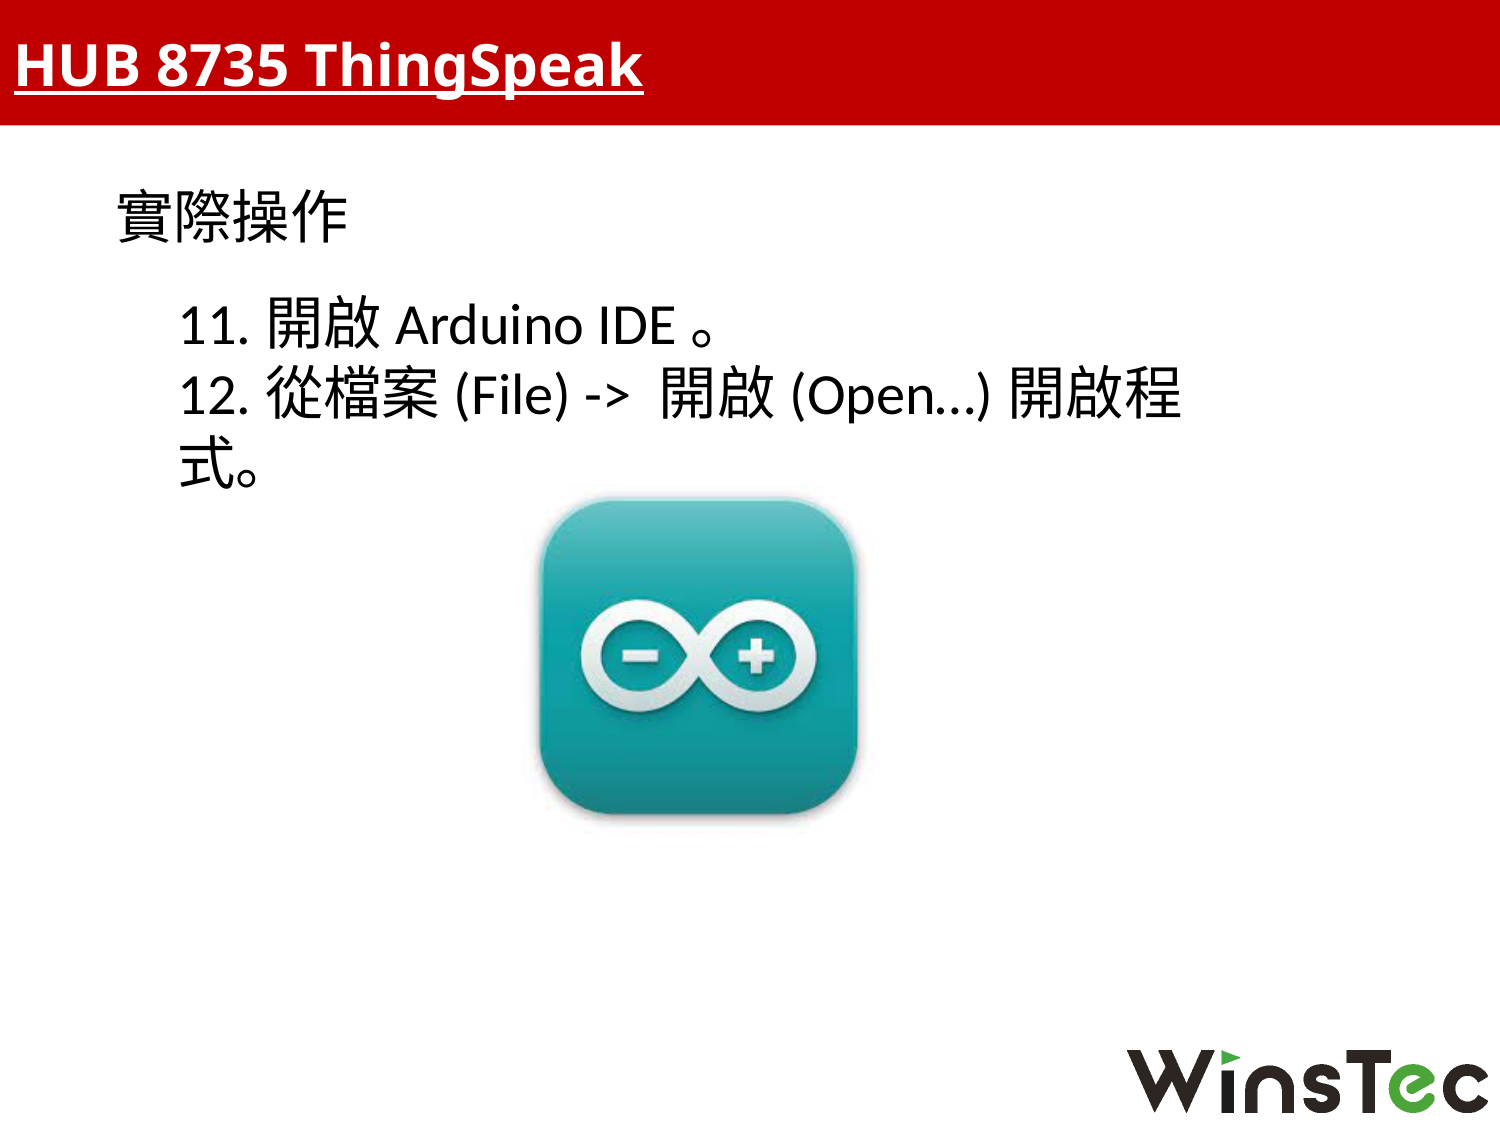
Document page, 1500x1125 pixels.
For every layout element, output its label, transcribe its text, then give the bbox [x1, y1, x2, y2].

picture [522, 484, 875, 837]
text_box 實際操作 [107, 172, 365, 258]
text_box 11.開啟Arduino IDE。 12.從檔案(File) -> 開啟(Open…)開啟程式。 [170, 278, 1227, 504]
picture [1127, 1049, 1489, 1113]
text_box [0, 0, 1500, 126]
